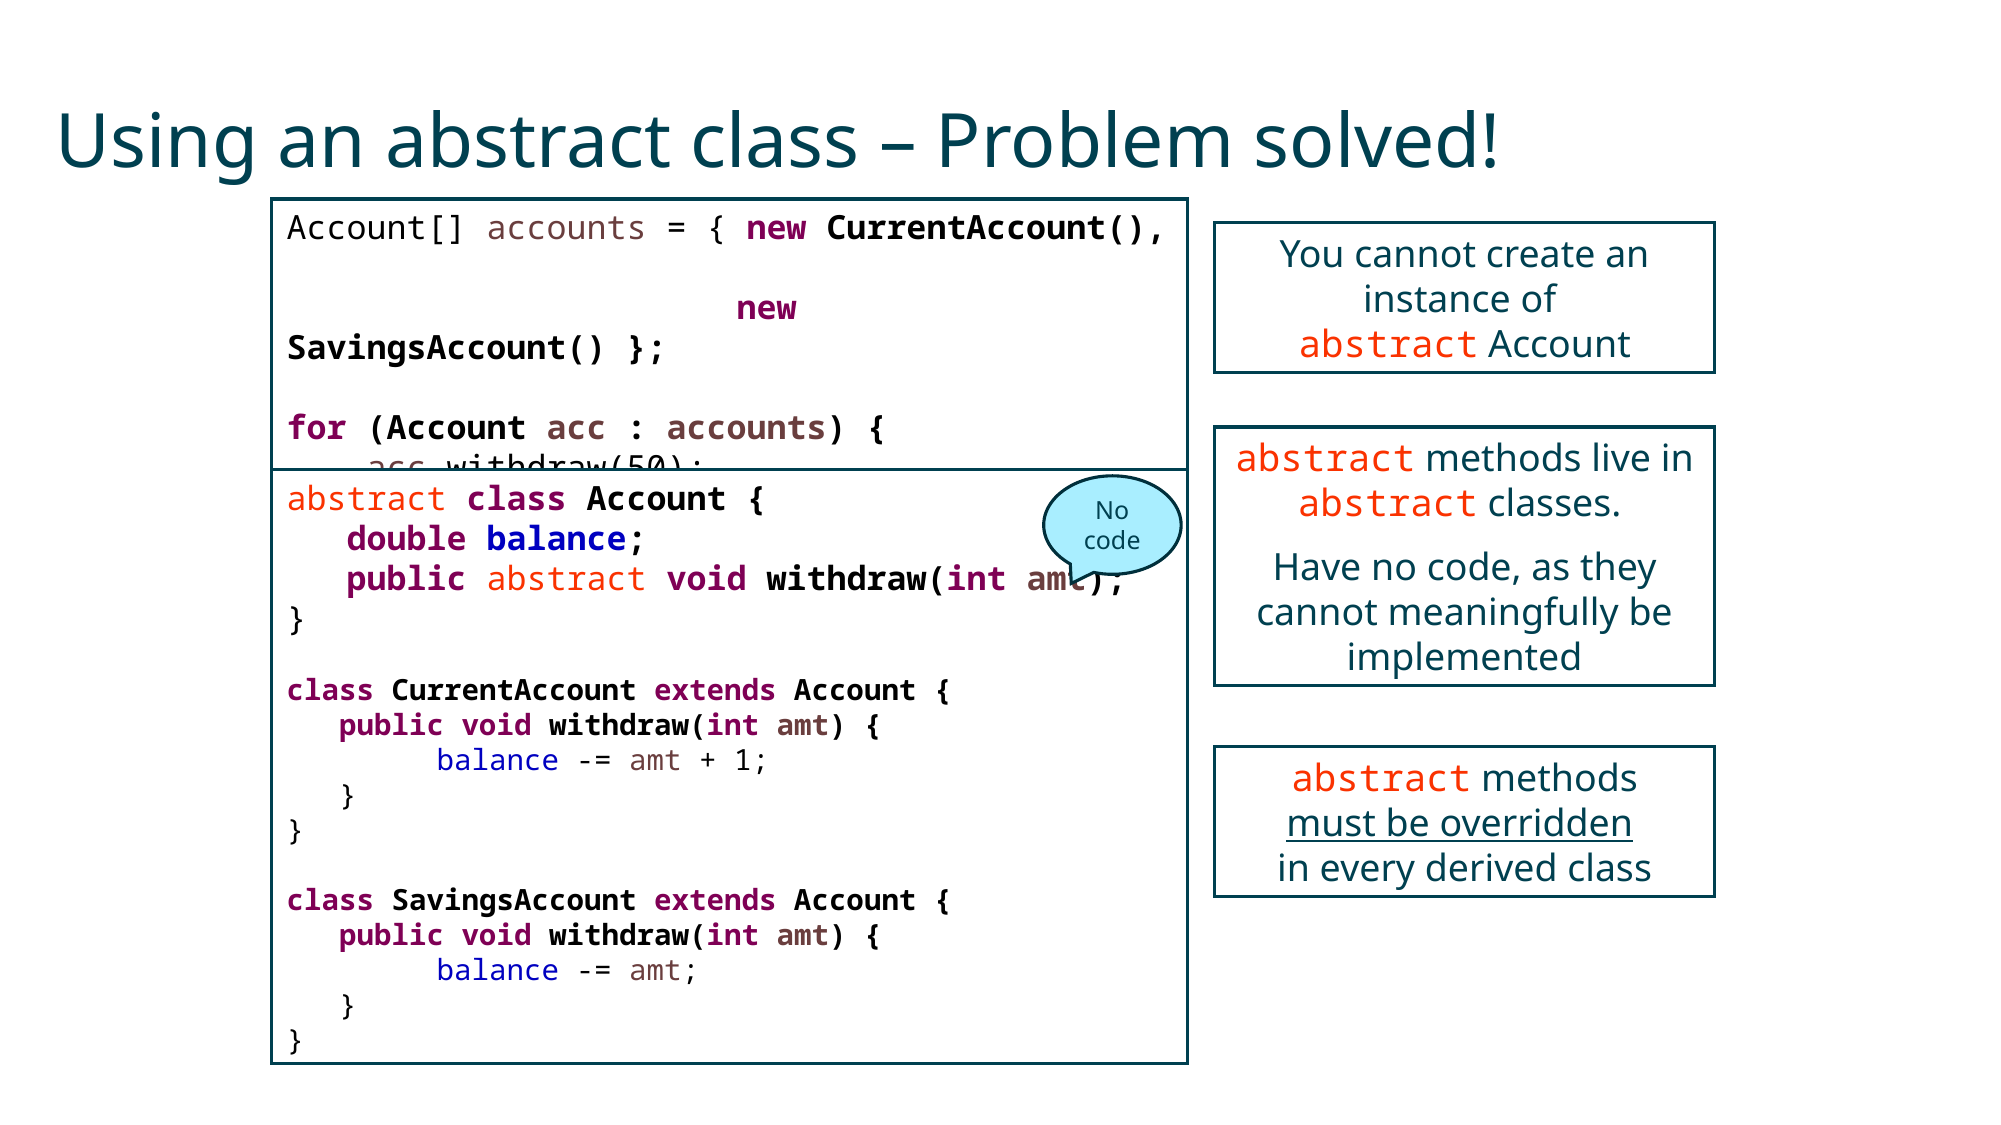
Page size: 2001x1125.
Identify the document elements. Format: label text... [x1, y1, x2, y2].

text_box abstract methods live in abstract classes. Have no code, as they cannot meaningfully be implemented [1214, 426, 1716, 687]
text_box abstract methods must be overridden in every derived class [1214, 746, 1716, 897]
text_box You cannot create an instance of abstract Account [1214, 222, 1716, 373]
text_box abstract class Account { double balance; public abstract void withdraw(int amt); } class CurrentAccount extends Account { public void withdraw(int amt) { balance -= amt + 1; } } class SavingsAccount extends Account { public void withdraw(int amt) { balance -= amt; } } [271, 469, 1189, 1064]
text_box No code [1042, 474, 1183, 586]
text_box Account[] accounts = { new CurrentAccount(), new SavingsAccount() }; for (Account acc : accounts) { acc.withdraw(50); } [271, 198, 1189, 469]
title Using an abstract class – Problem solved! [55, 92, 1946, 225]
